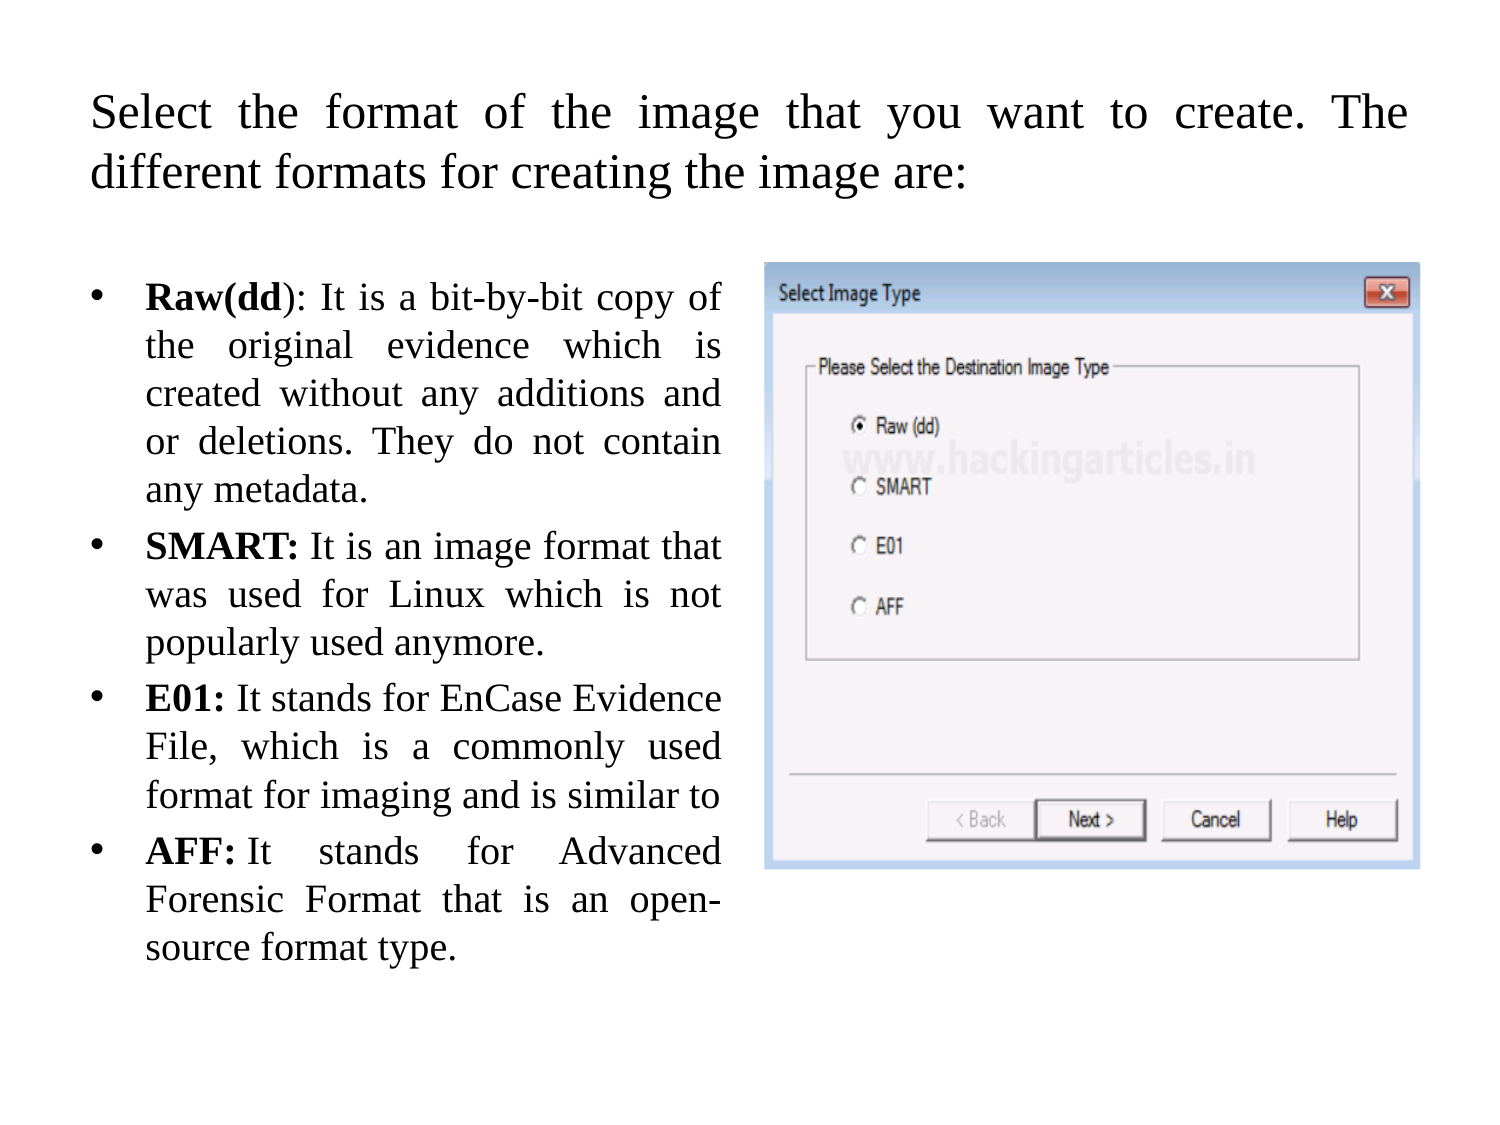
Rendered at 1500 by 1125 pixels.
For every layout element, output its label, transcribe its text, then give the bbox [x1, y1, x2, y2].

list Raw(dd): It is a bit-by-bit copy of the original evidence which is created without any additions and or deletions. They do not contain any metadata. SMART: It is an image format that was used for Linux which is not popularly used anymore. E01: It stands for EnCase Evidence File, which is a commonly used format for imaging and is similar to AFF: It stands for Advanced Forensic Format that is an open-source format type. [75, 262, 738, 1005]
title Select the format of the image that you want to create. The different formats for creating the image are: [75, 45, 1425, 233]
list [762, 262, 1426, 880]
